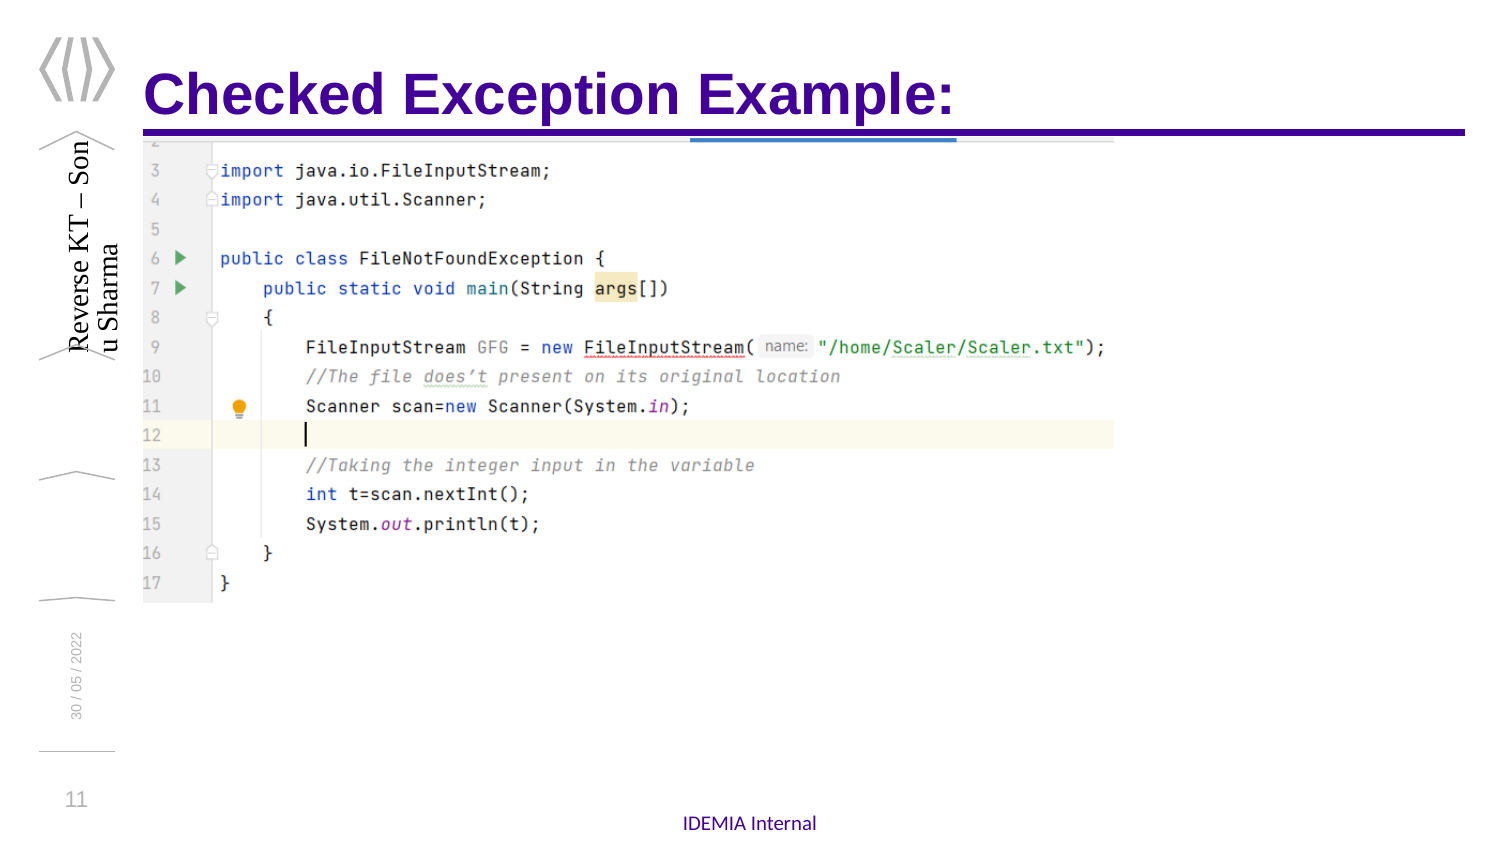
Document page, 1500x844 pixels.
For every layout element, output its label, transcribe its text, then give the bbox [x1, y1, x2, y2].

footer Reverse KT – Sonu Sharma [54, 131, 99, 354]
slide_number 11 [38, 784, 114, 813]
slide_number 30 / 05 / 2022 [53, 602, 99, 751]
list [143, 137, 1114, 603]
title Checked Exception Example: [143, 61, 1470, 132]
